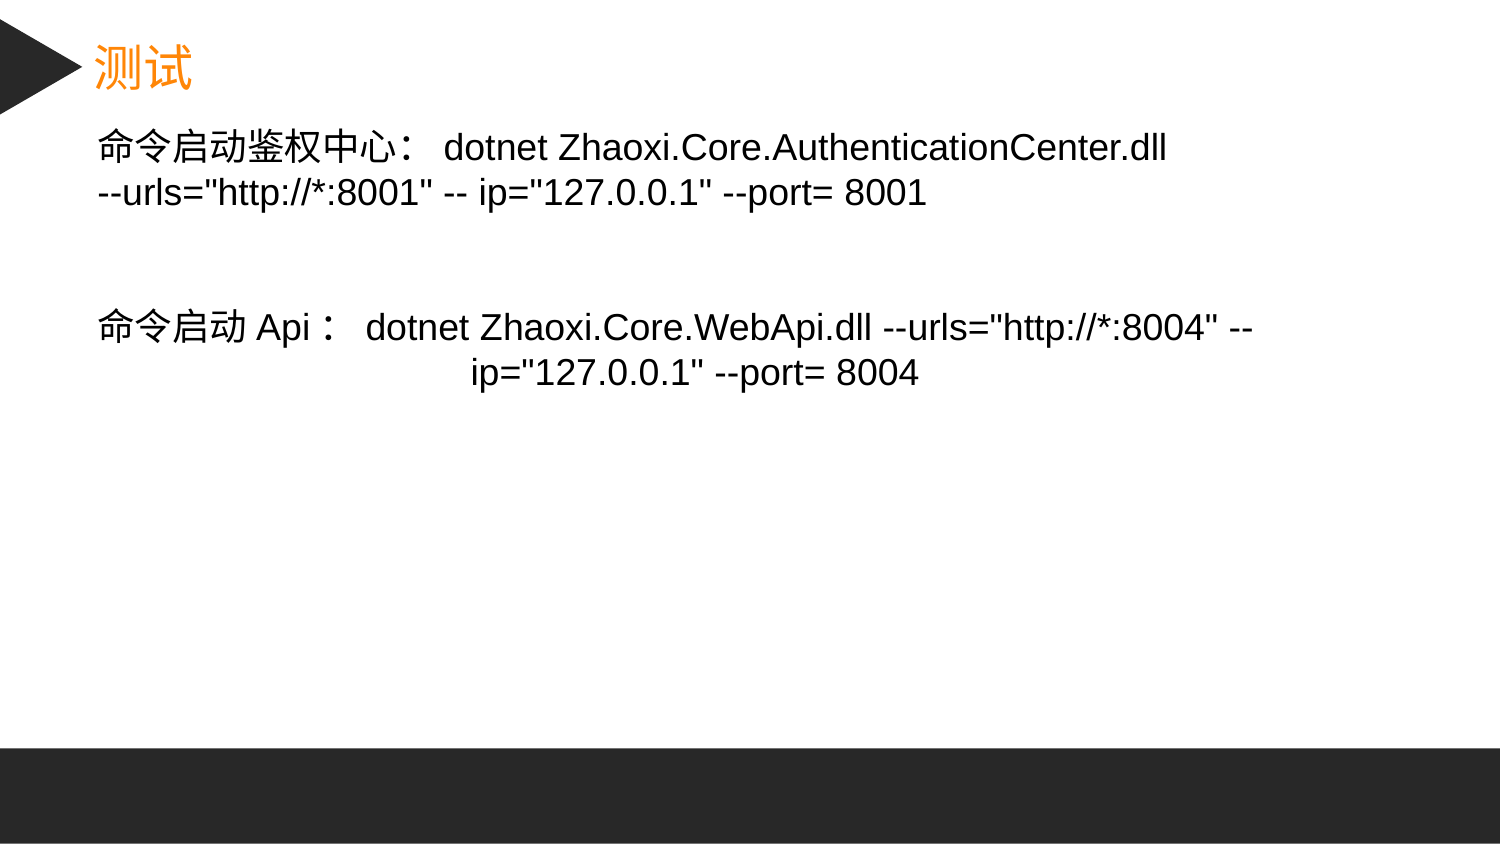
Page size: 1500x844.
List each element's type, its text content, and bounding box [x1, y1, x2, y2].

text_box [0, 19, 83, 115]
text_box [0, 748, 1500, 844]
text_box 测试 [78, 29, 209, 104]
text_box 命令启动鉴权中心：dotnet Zhaoxi.Core.AuthenticationCenter.dll --urls="http://*:8001" -- ip="127.0.0.1" --port= 8001 命令启动Api：dotnet Zhaoxi.Core.WebApi.dll --urls="http://*:8004" -- ip="127.0.0.1" --port= 8004 [82, 115, 1452, 446]
